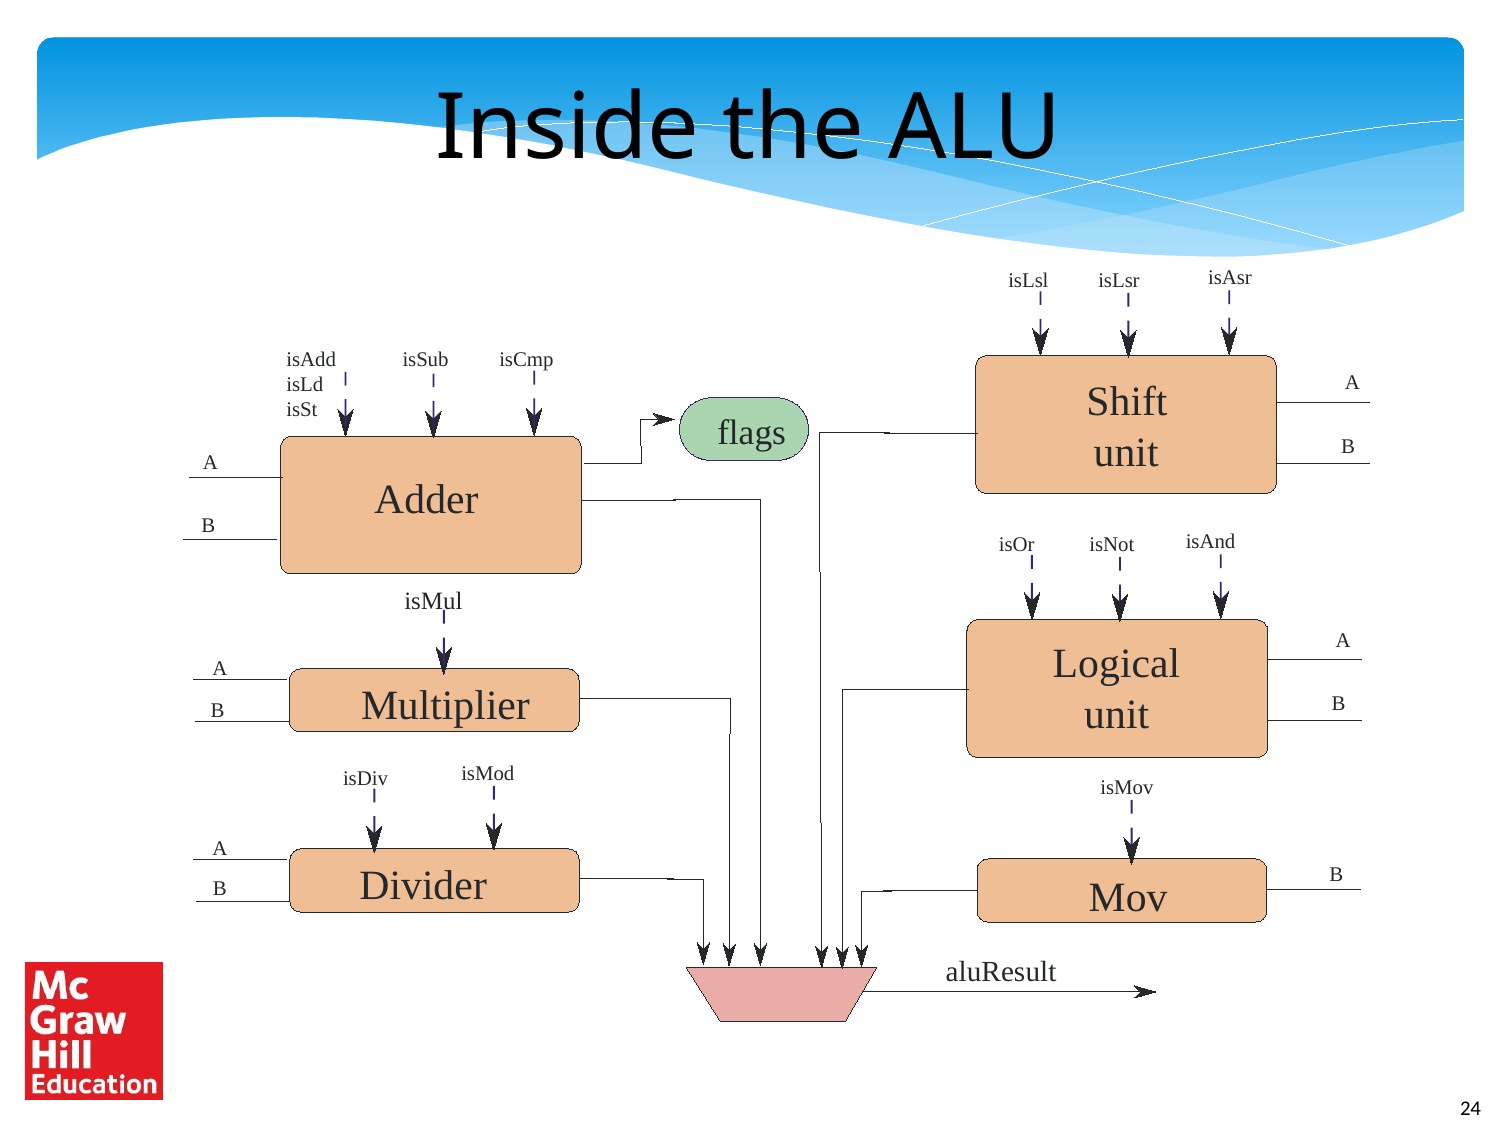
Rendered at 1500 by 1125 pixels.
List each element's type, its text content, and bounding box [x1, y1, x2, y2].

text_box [183, 263, 1371, 1022]
picture [24, 962, 163, 1100]
title Inside the ALU [140, 44, 1357, 199]
